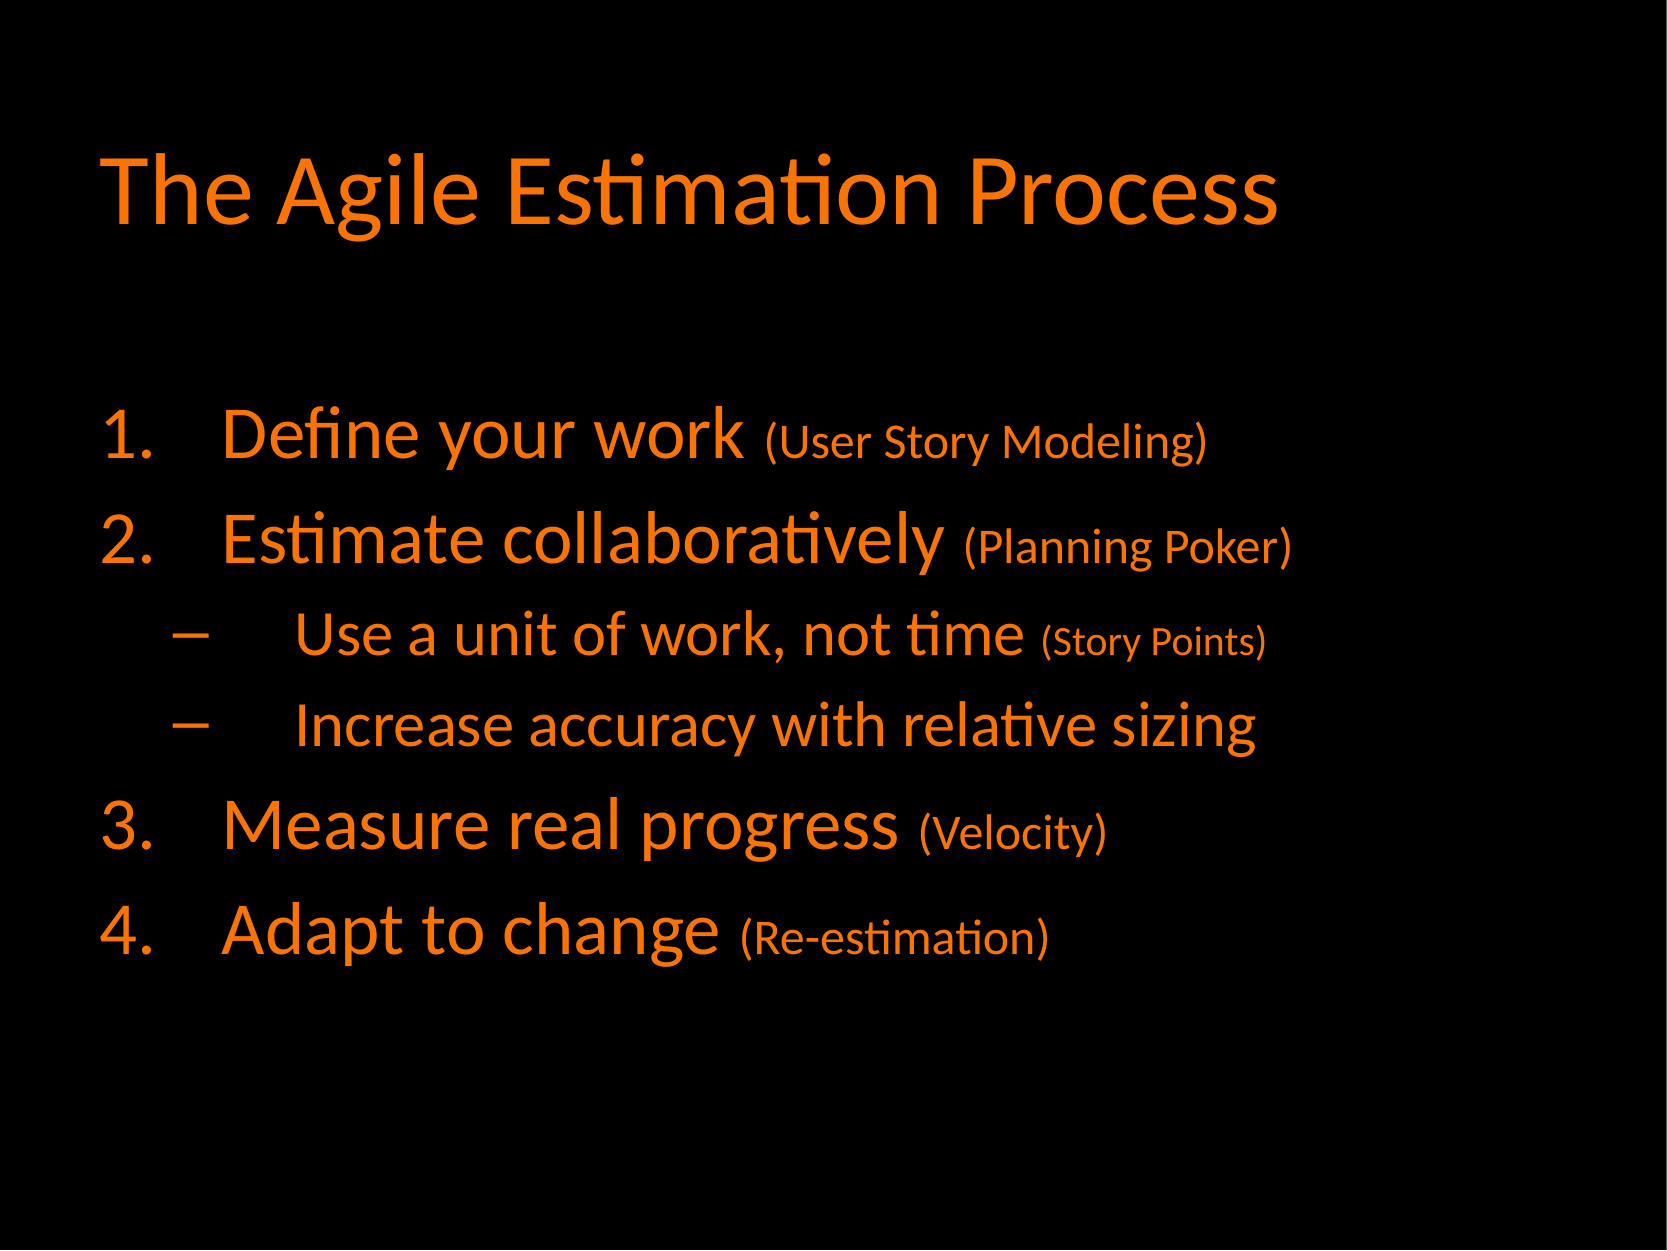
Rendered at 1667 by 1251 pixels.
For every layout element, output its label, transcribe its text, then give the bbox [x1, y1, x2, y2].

list Define your work (User Story Modeling) Estimate collaboratively (Planning Poker) Use a unit of work, not time (Story Points) Increase accuracy with relative sizing Measure real progress (Velocity) Adapt to change (Re-estimation) [83, 375, 1584, 1117]
title The Agile Estimation Process [83, 99, 1584, 267]
